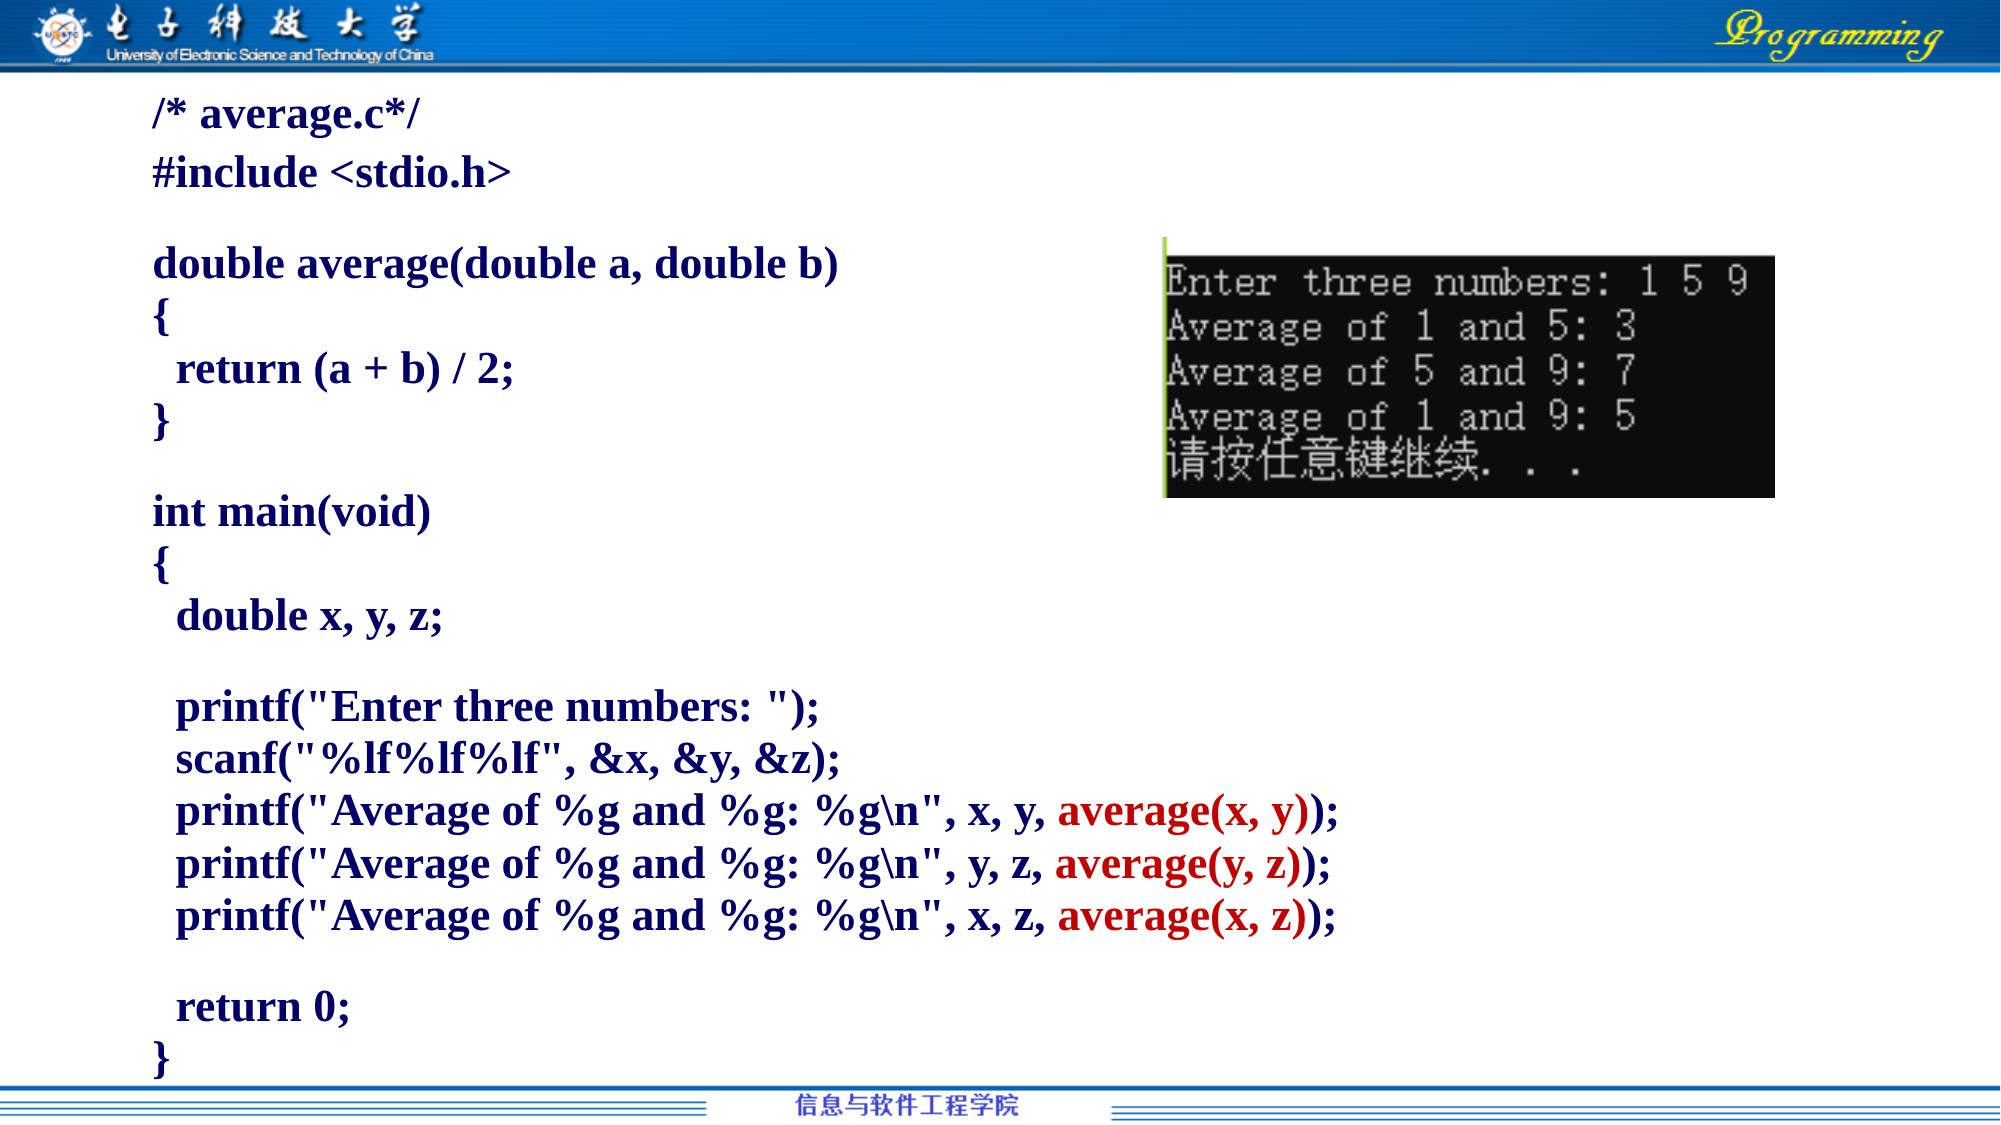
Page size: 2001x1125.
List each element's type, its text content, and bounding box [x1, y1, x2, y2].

list /* average.c*/ #include <stdio.h> double average(double a, double b) { return (a + b) / 2; } int main(void) { double x, y, z; printf("Enter three numbers: "); scanf("%lf%lf%lf", &x, &y, &z); printf("Average of %g and %g: %g\n", x, y, average(x, y)); printf("Average of %g and %g: %g\n", y, z, average(y, z)); printf("Average of %g and %g: %g\n", x, z, average(x, z)); return 0; } [137, 75, 1475, 1100]
picture [0, 0, 2001, 1125]
